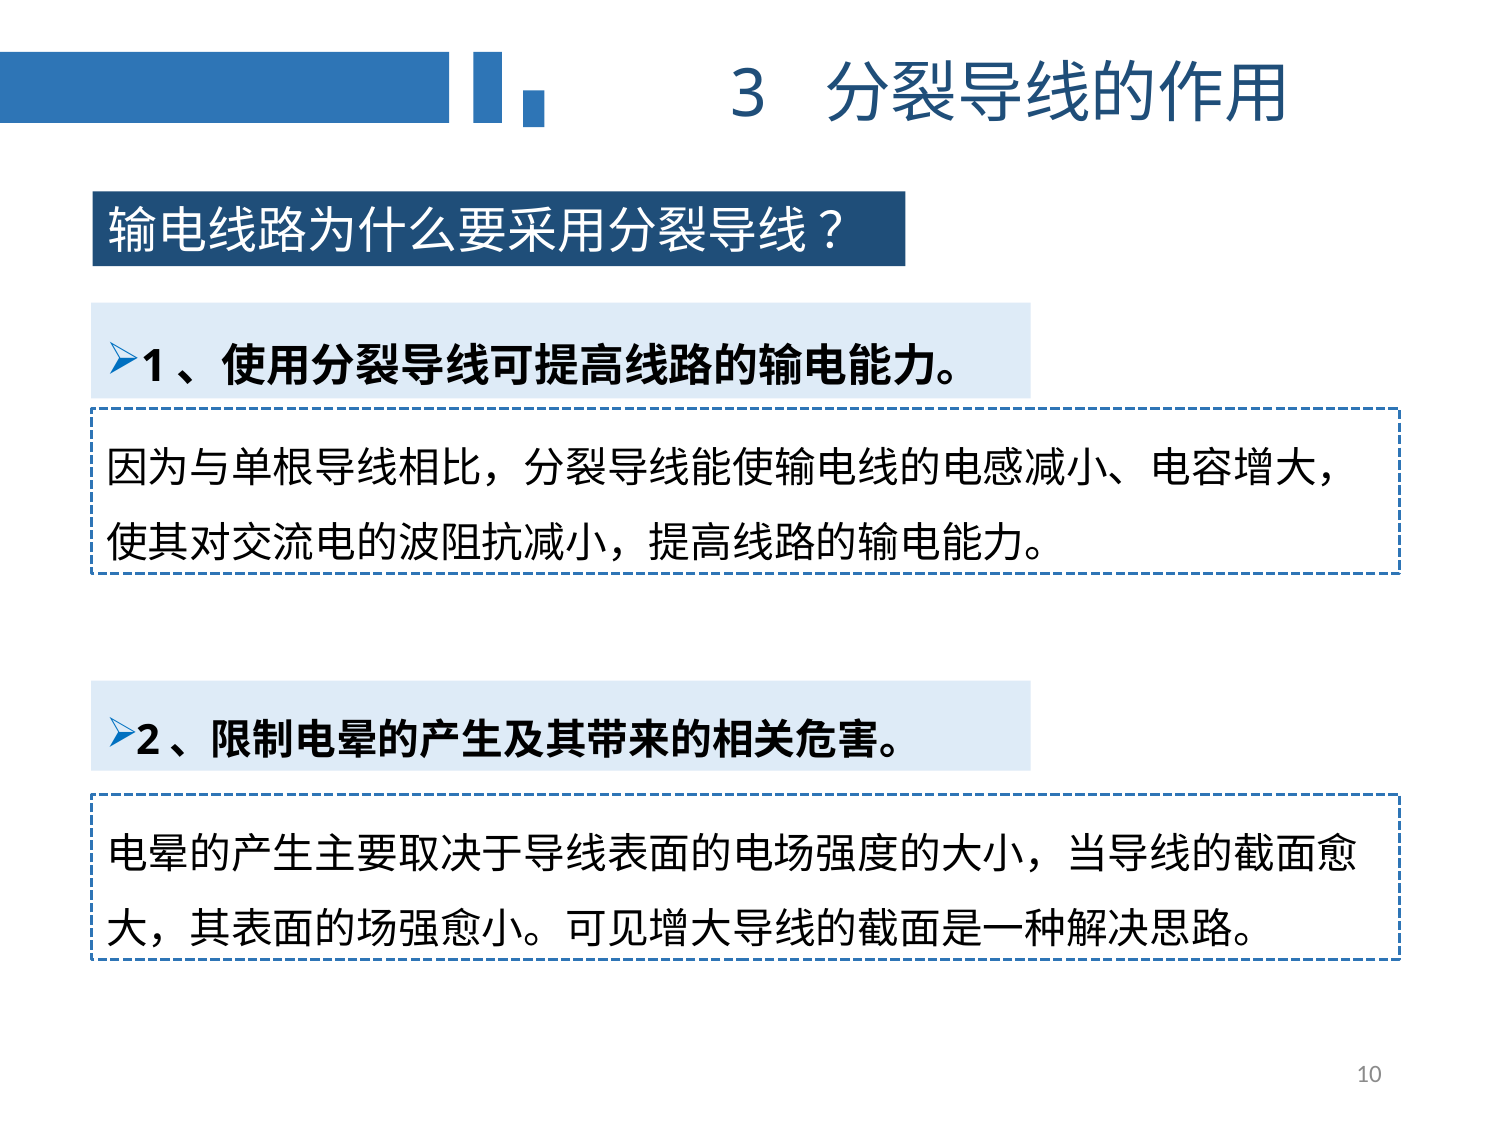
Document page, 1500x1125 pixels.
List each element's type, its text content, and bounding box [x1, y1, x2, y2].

text_box 电晕的产生主要取决于导线表面的电场强度的大小，当导线的截面愈大，其表面的场强愈小。可见增大导线的截面是一种解决思路。 [91, 794, 1400, 960]
text_box 输电线路为什么要采用分裂导线 ？ [92, 191, 906, 267]
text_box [0, 51, 545, 128]
text_box 2、限制电晕的产生及其带来的相关危害。 [91, 680, 1031, 771]
text_box 因为与单根导线相比，分裂导线能使输电线的电感减小、电容增大，使其对交流电的波阻抗减小，提高线路的输电能力。 [91, 408, 1400, 574]
text_box 3 分裂导线的作用 [572, 42, 1447, 138]
slide_number 10 [1059, 1042, 1397, 1103]
text_box 1、使用分裂导线可提高线路的输电能力。 [91, 302, 1031, 399]
